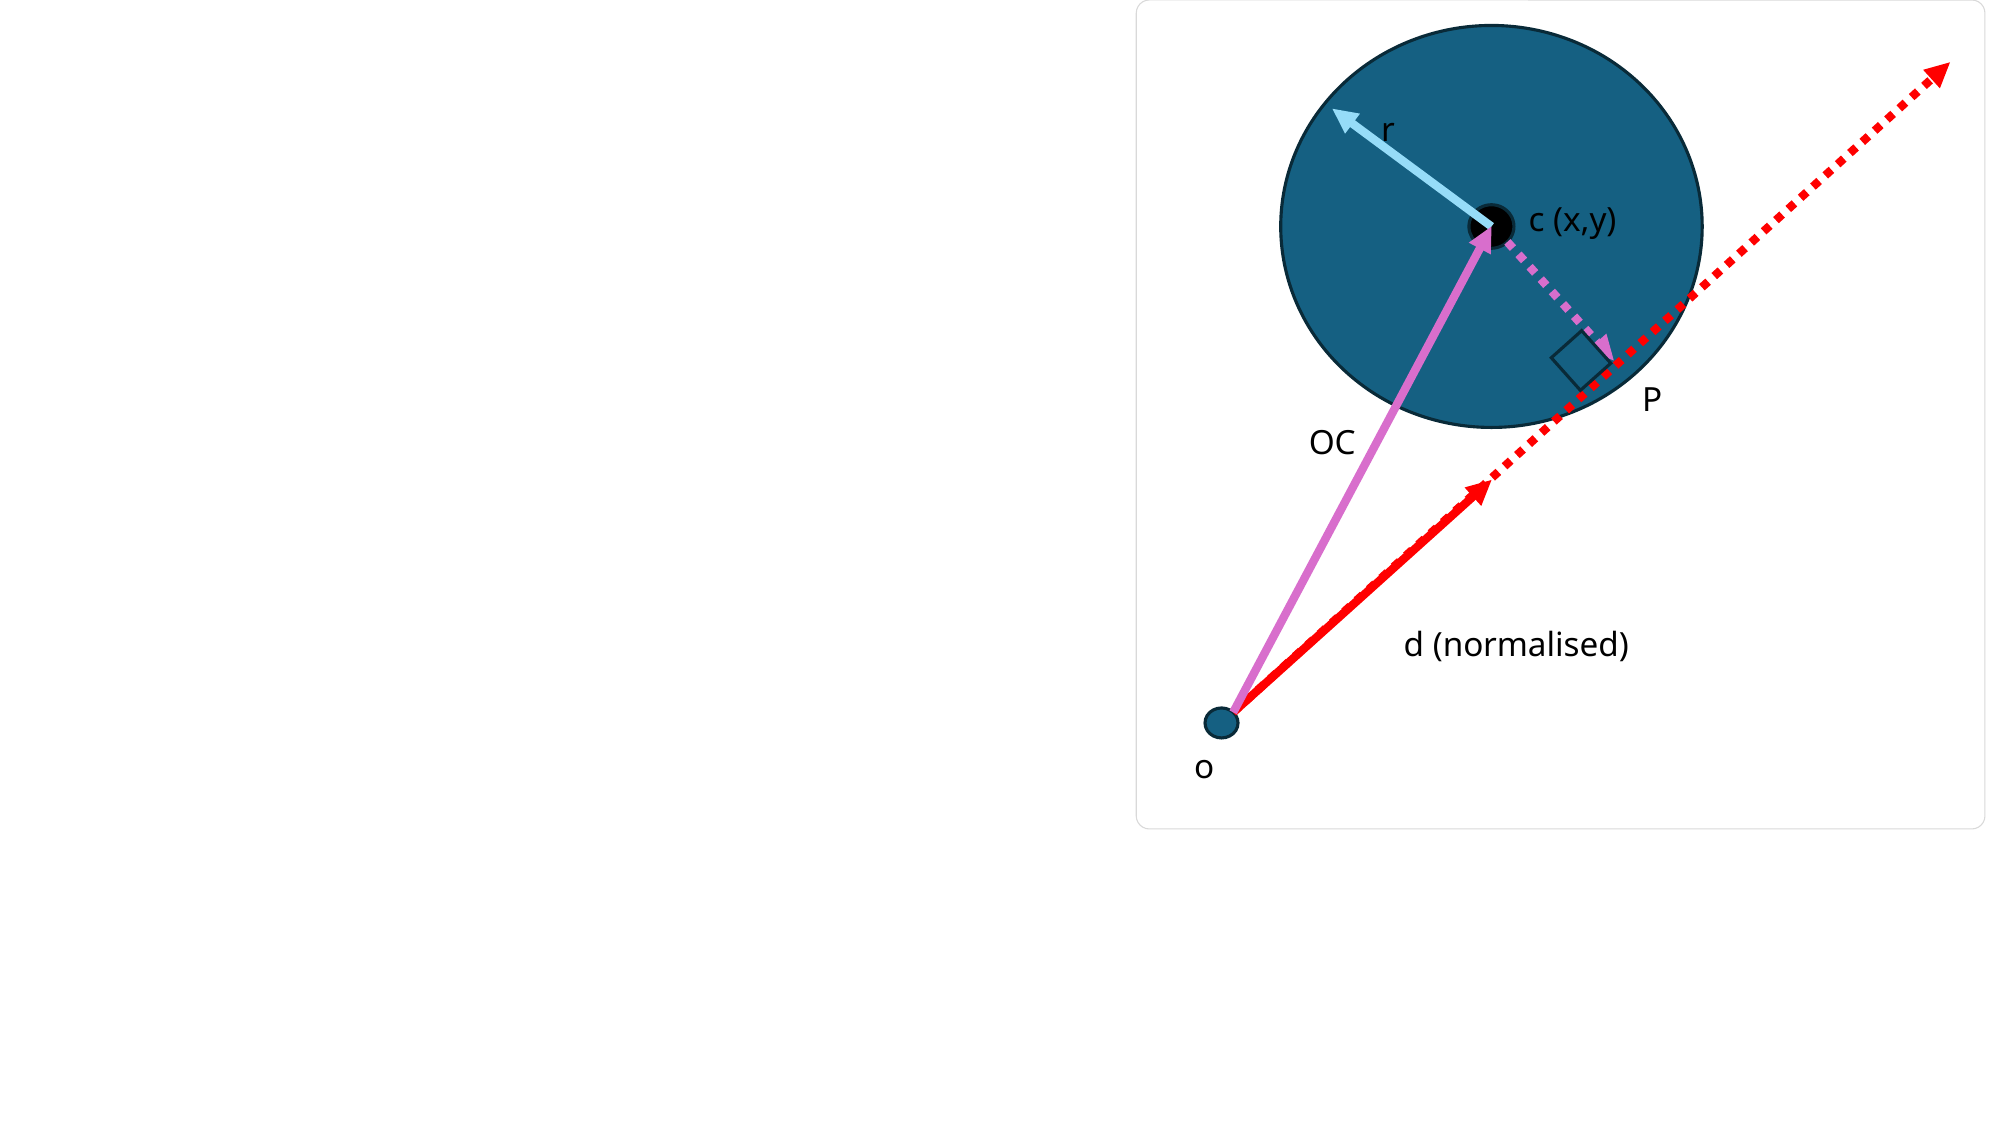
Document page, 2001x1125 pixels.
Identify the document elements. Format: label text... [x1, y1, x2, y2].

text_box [1232, 61, 1951, 713]
text_box [1369, 23, 1614, 61]
text_box o [1179, 737, 1229, 793]
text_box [1506, 241, 1615, 361]
text_box [1134, 0, 1987, 831]
text_box [1203, 706, 1240, 738]
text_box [1232, 225, 1492, 713]
